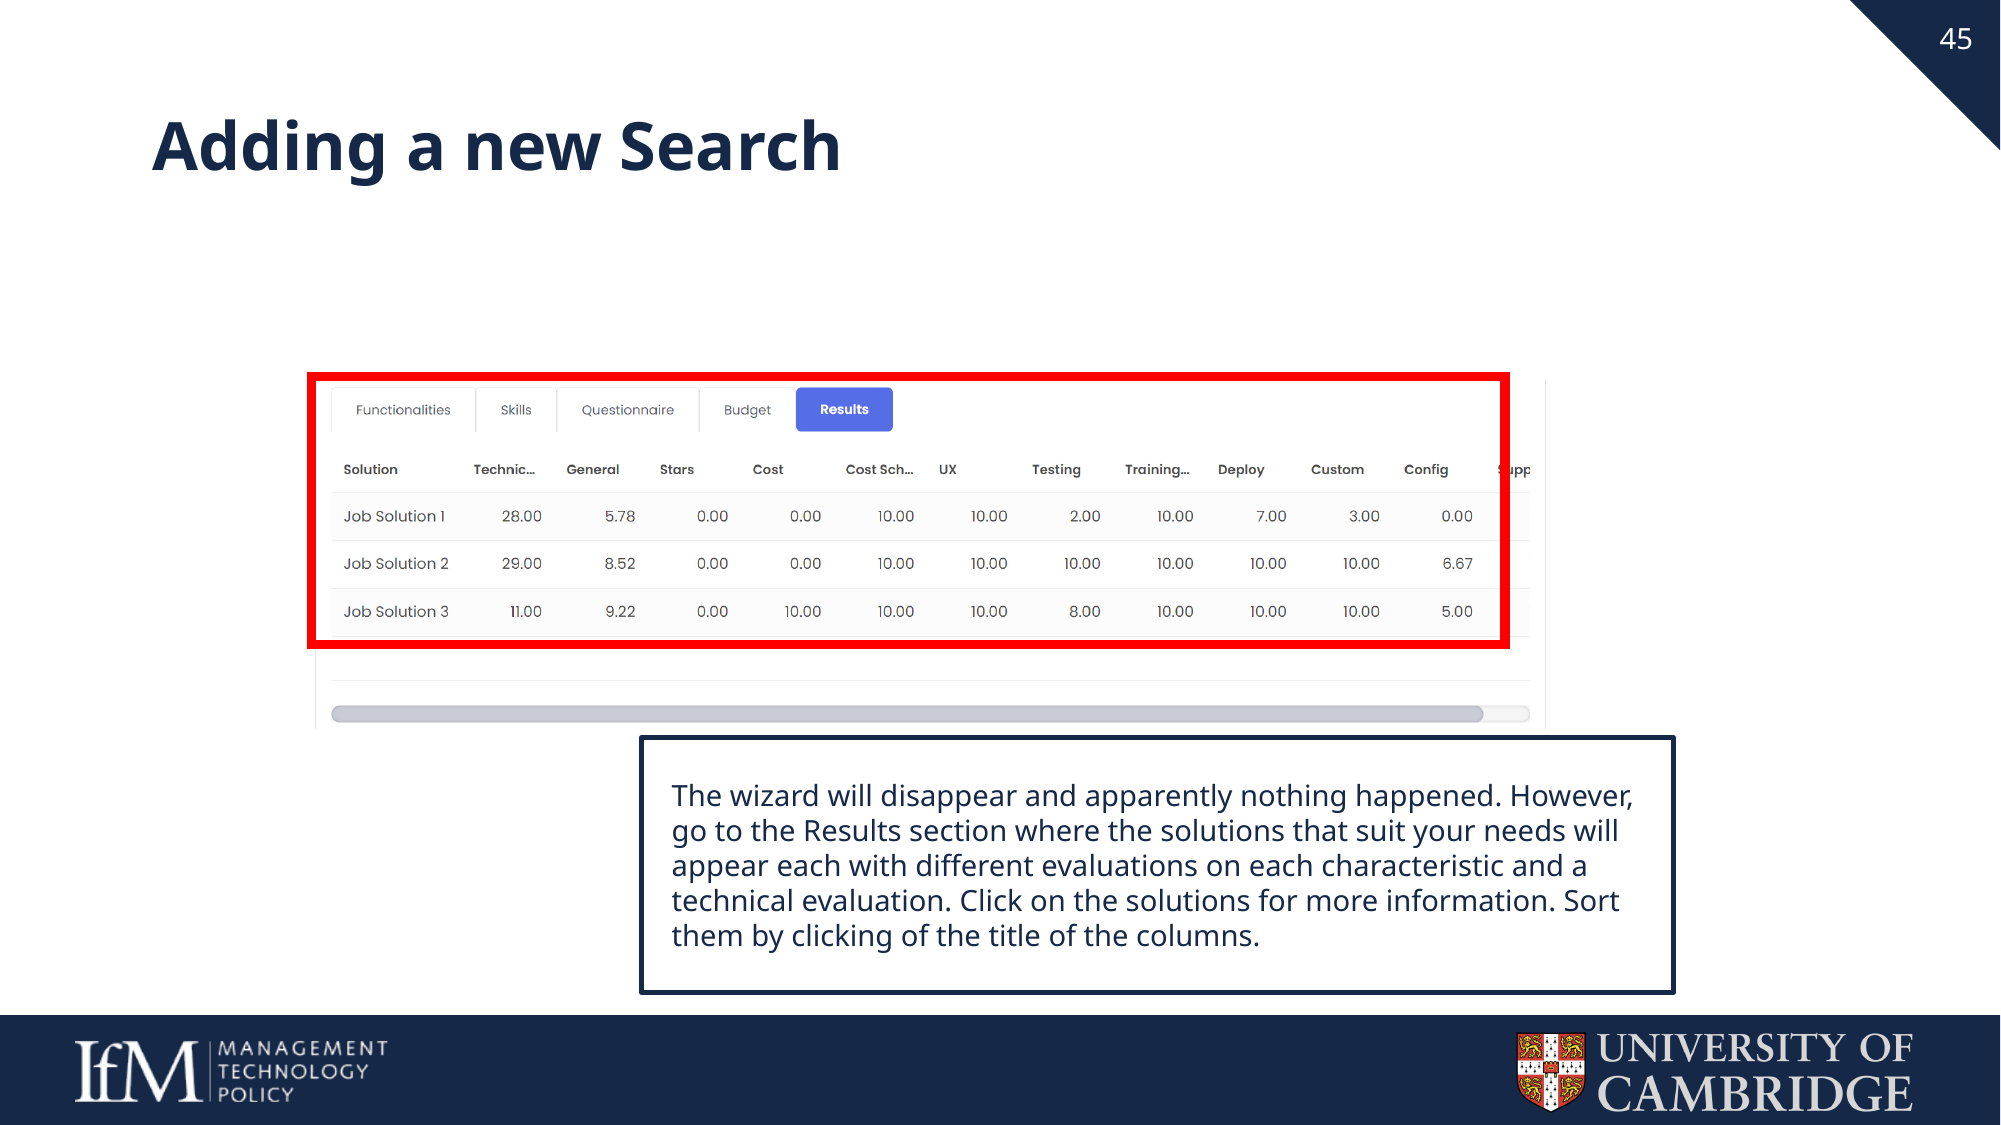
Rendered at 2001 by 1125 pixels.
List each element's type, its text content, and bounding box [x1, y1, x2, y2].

slide_number 45 [1912, 10, 2000, 70]
title Adding a new Search [137, 59, 1863, 238]
text_box The wizard will disappear and apparently nothing happened. However, go to the Results section where the solutions that suit your needs will appear each with different evaluations on each characteristic and a technical evaluation. Click on the solutions for more information. Sort them by clicking of the title of the columns. [641, 737, 1674, 993]
picture [311, 377, 1550, 729]
picture [1509, 1031, 1593, 1114]
